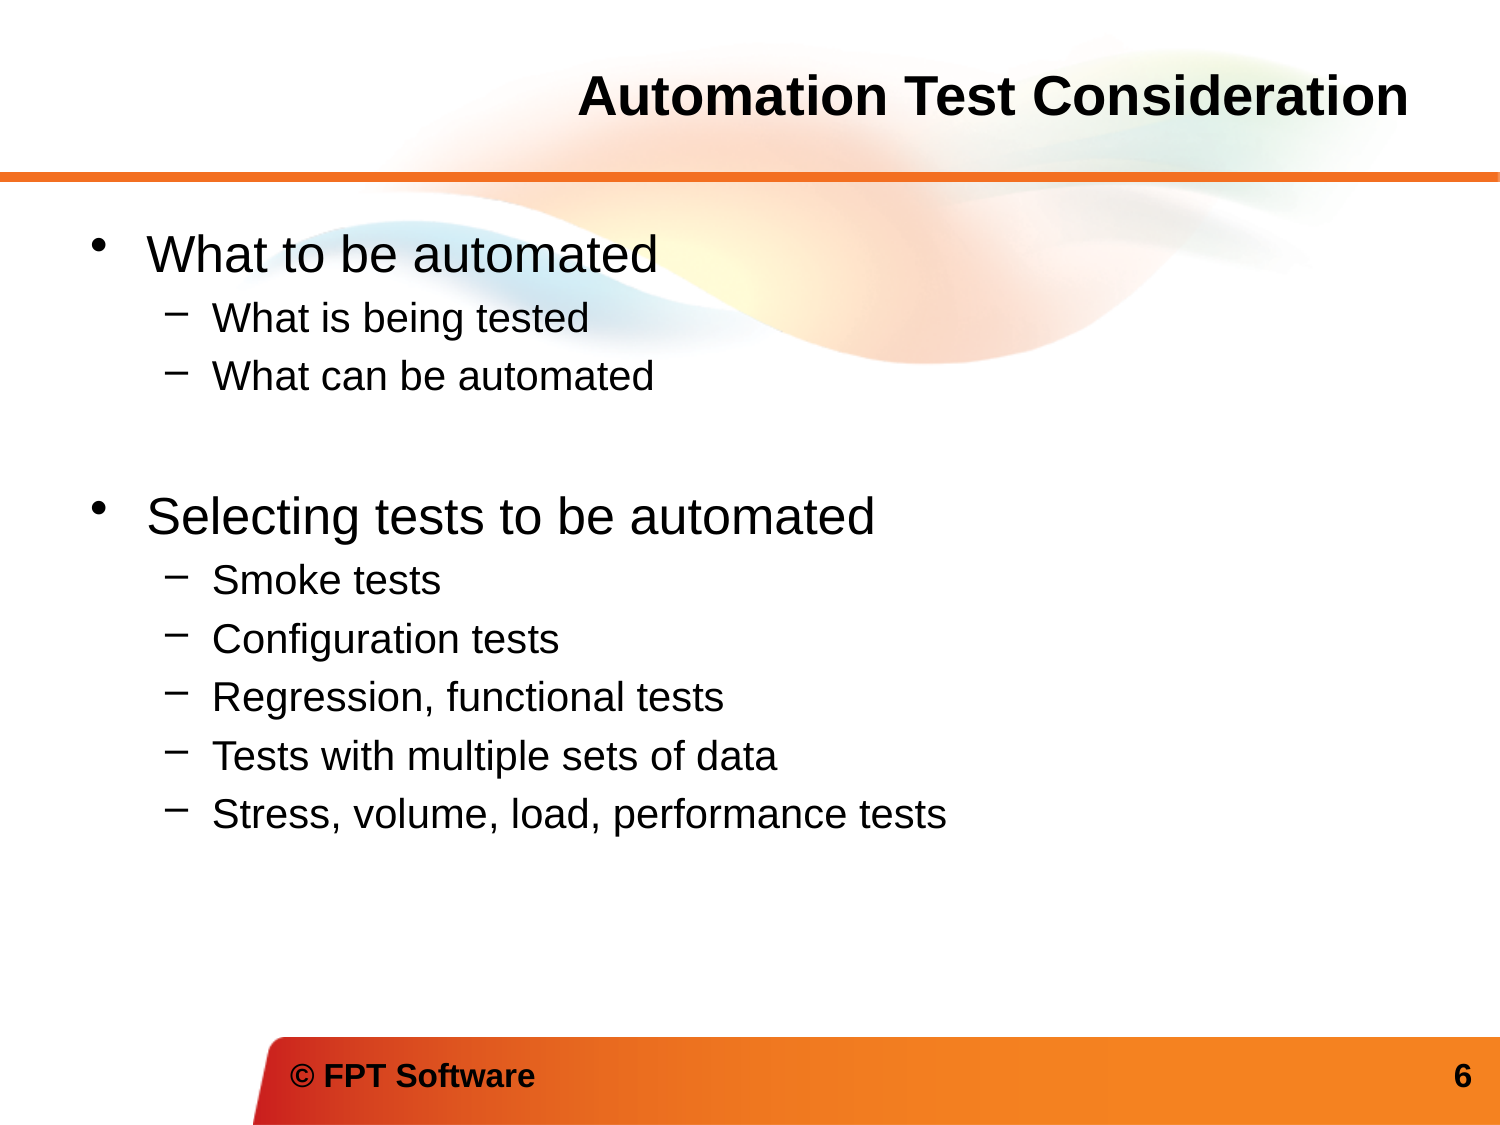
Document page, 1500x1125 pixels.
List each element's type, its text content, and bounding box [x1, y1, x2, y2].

picture [0, 0, 1500, 212]
list What to be automated What is being tested What can be automated Selecting tests to be automated Smoke tests Configuration tests Regression, functional tests Tests with multiple sets of data Stress, volume, load, performance tests [75, 212, 1425, 1005]
title Automation Test Consideration [437, 24, 1425, 161]
picture [253, 1037, 1500, 1125]
